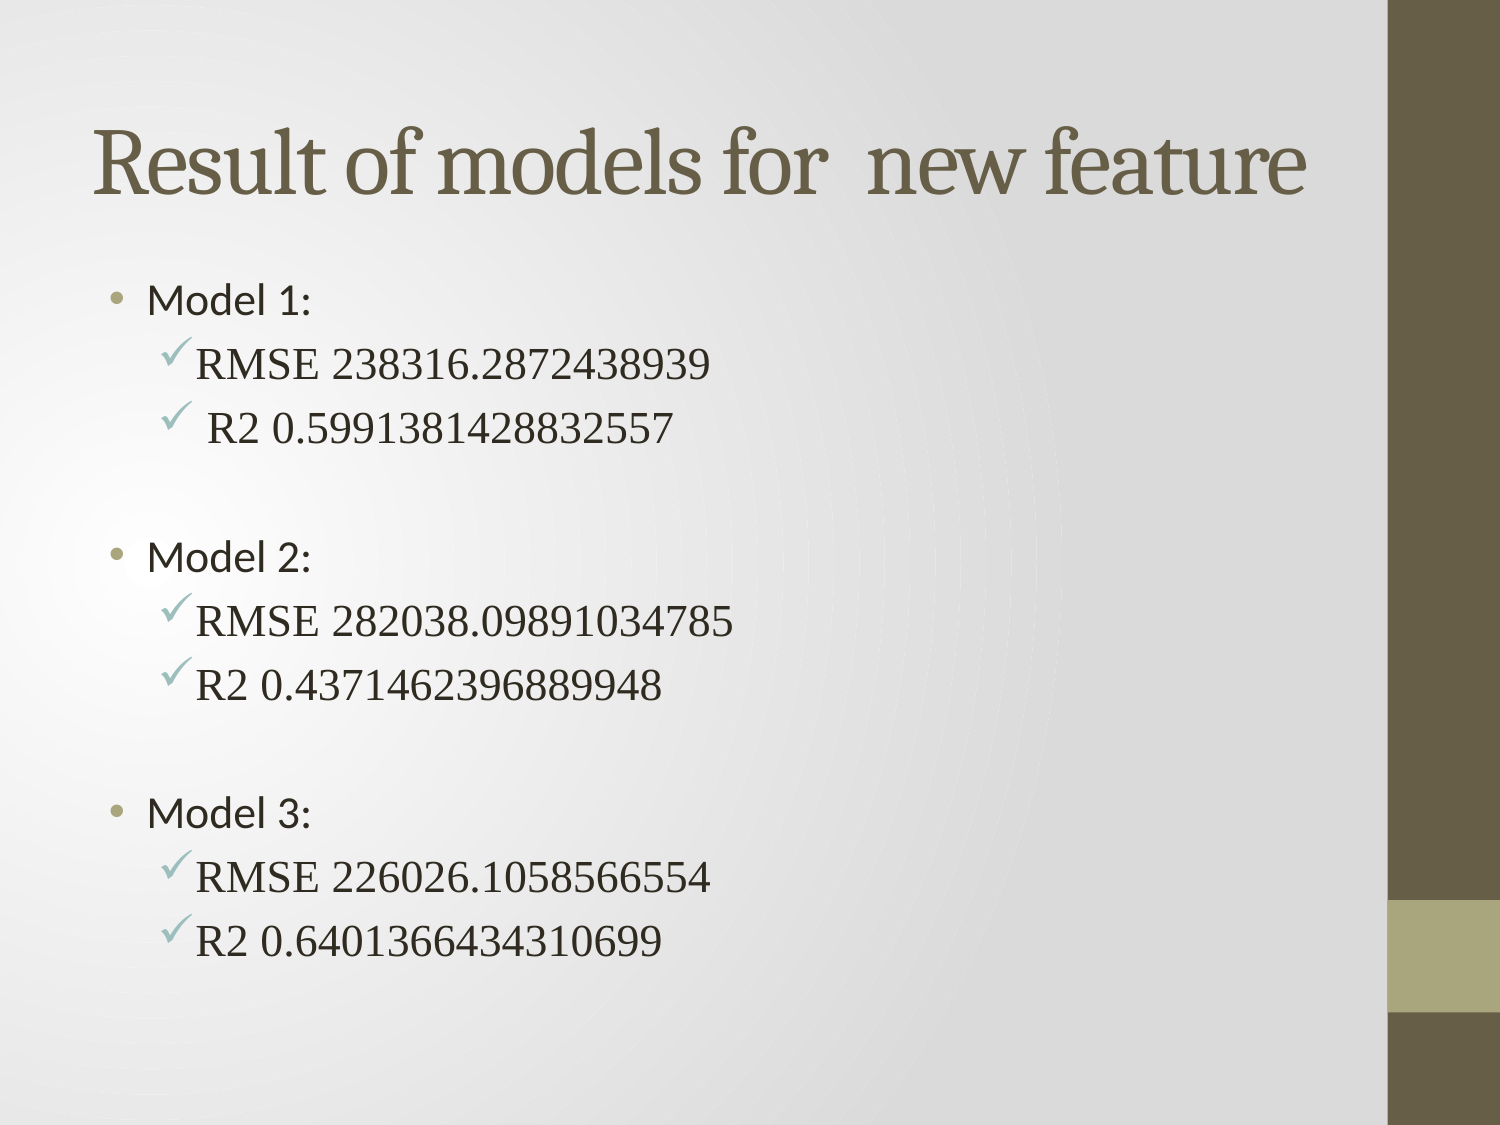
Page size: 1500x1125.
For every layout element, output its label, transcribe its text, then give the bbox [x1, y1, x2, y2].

title Result of models for new feature [75, 45, 1325, 262]
list Model 1: RMSE 238316.2872438939 R2 0.5991381428832557 Model 2: RMSE 282038.09891034785 R2 0.4371462396889948 Model 3: RMSE 226026.1058566554 R2 0.6401366434310699 [75, 262, 1325, 1050]
